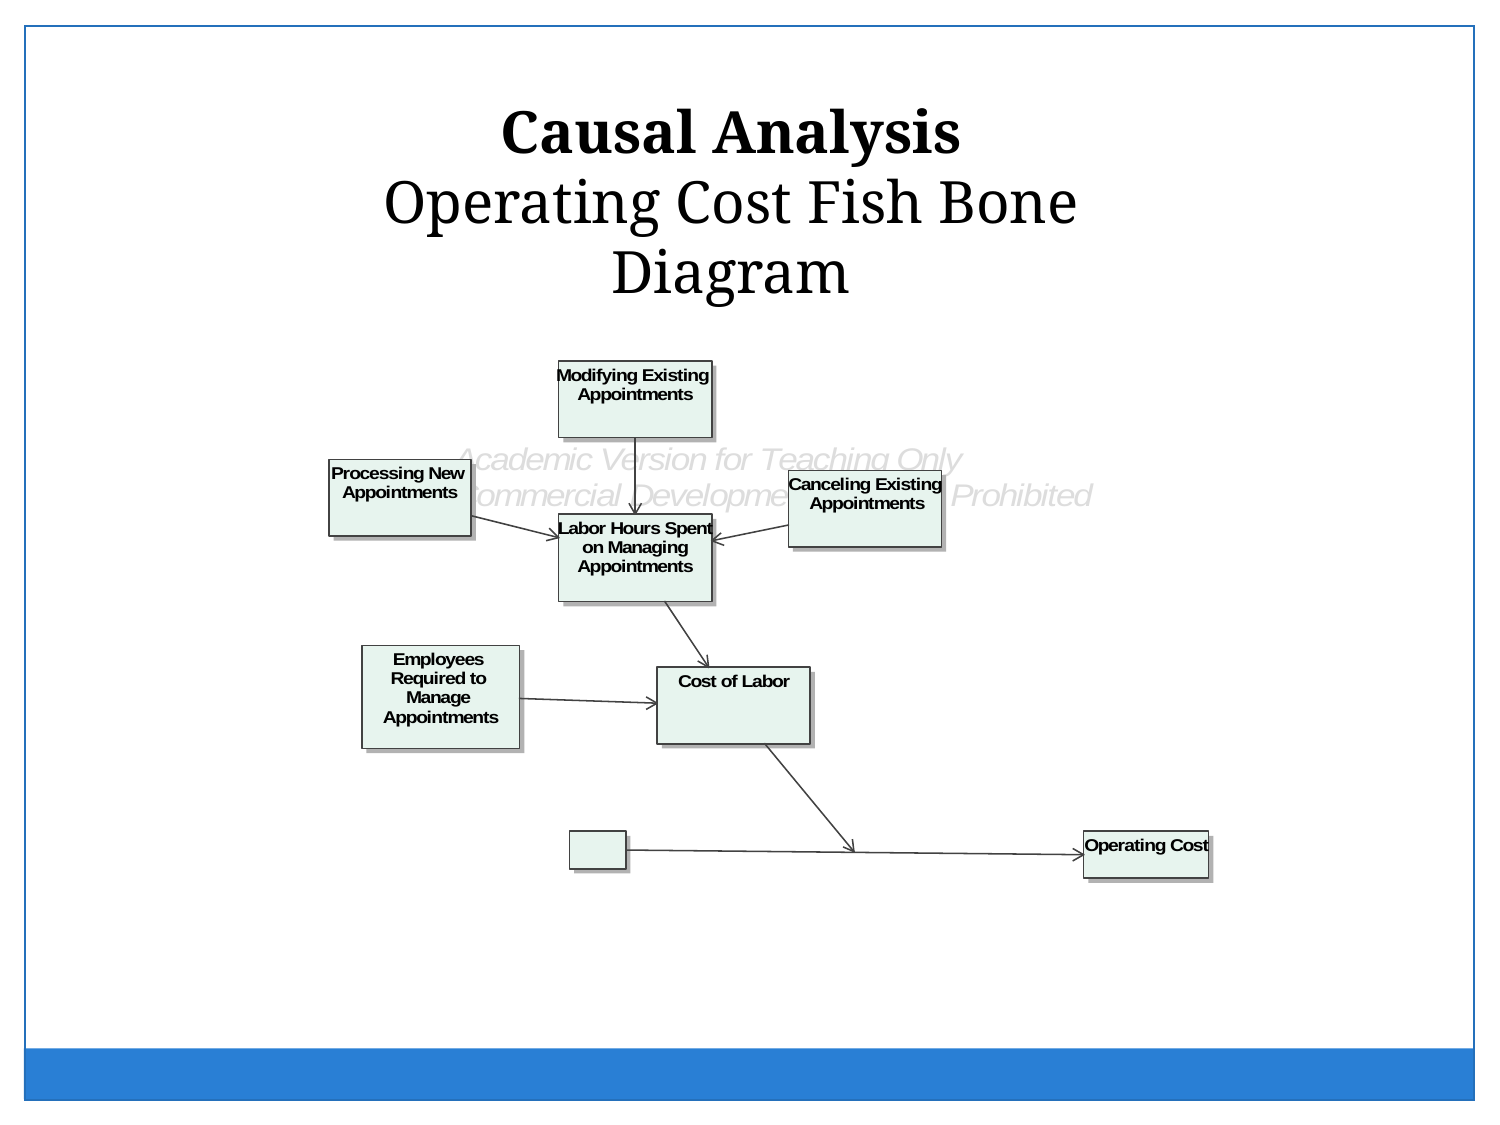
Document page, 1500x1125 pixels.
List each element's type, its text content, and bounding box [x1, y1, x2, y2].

text_box Causal Analysis Operating Cost Fish Bone Diagram [362, 87, 1100, 237]
text_box [124, 237, 1413, 613]
picture [305, 338, 1233, 904]
